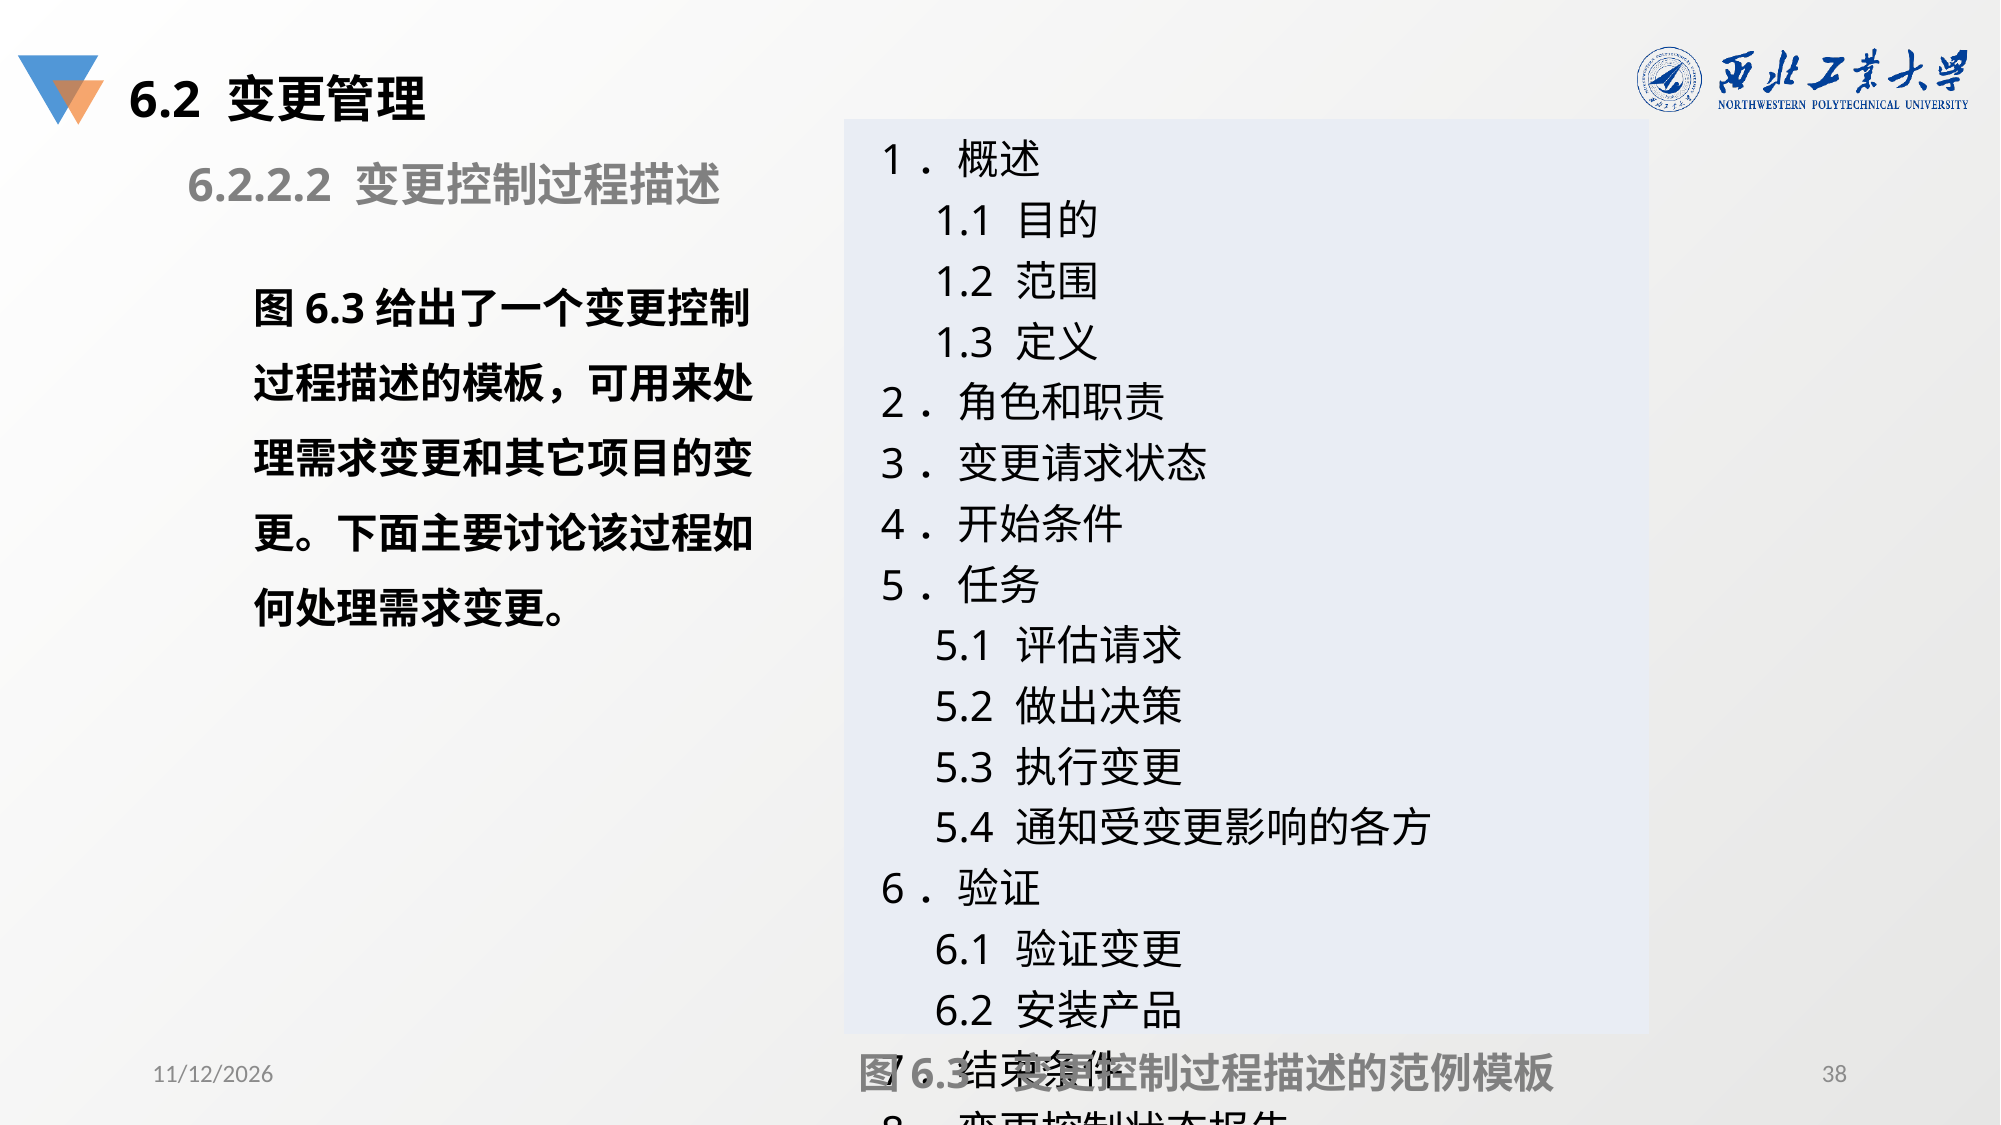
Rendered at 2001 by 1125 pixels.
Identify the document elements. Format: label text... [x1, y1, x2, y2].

text_box 6.2 变更管理 [114, 60, 777, 136]
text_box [17, 55, 104, 125]
picture [1633, 38, 1970, 123]
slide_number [137, 1042, 588, 1103]
text_box 图6.3 变更控制过程描述的范例模板 [844, 1039, 1864, 1105]
text_box 图6.3给出了一个变更控制过程描述的模板，可用来处理需求变更和其它项目的变更。下面主要讨论该过程如何处理需求变更。 [238, 249, 777, 640]
text_box 6.2.2.2 变更控制过程描述 [173, 148, 1280, 219]
table_header 1．概述 1.1 目的 1.2 范围 1.3 定义 2．角色和职责 3．变更请求状态 4．开始条件 5．任务 5.1 评估请求 5.2 做出决策 5.3 执行变更 5.4 通知受变更影响的各方 6．验证 6.1 验证变更 6.2 安装产品 7．结束条件 8．变更控制状态报告 附录：每个请求所需存储的数据项 [844, 119, 1649, 1034]
